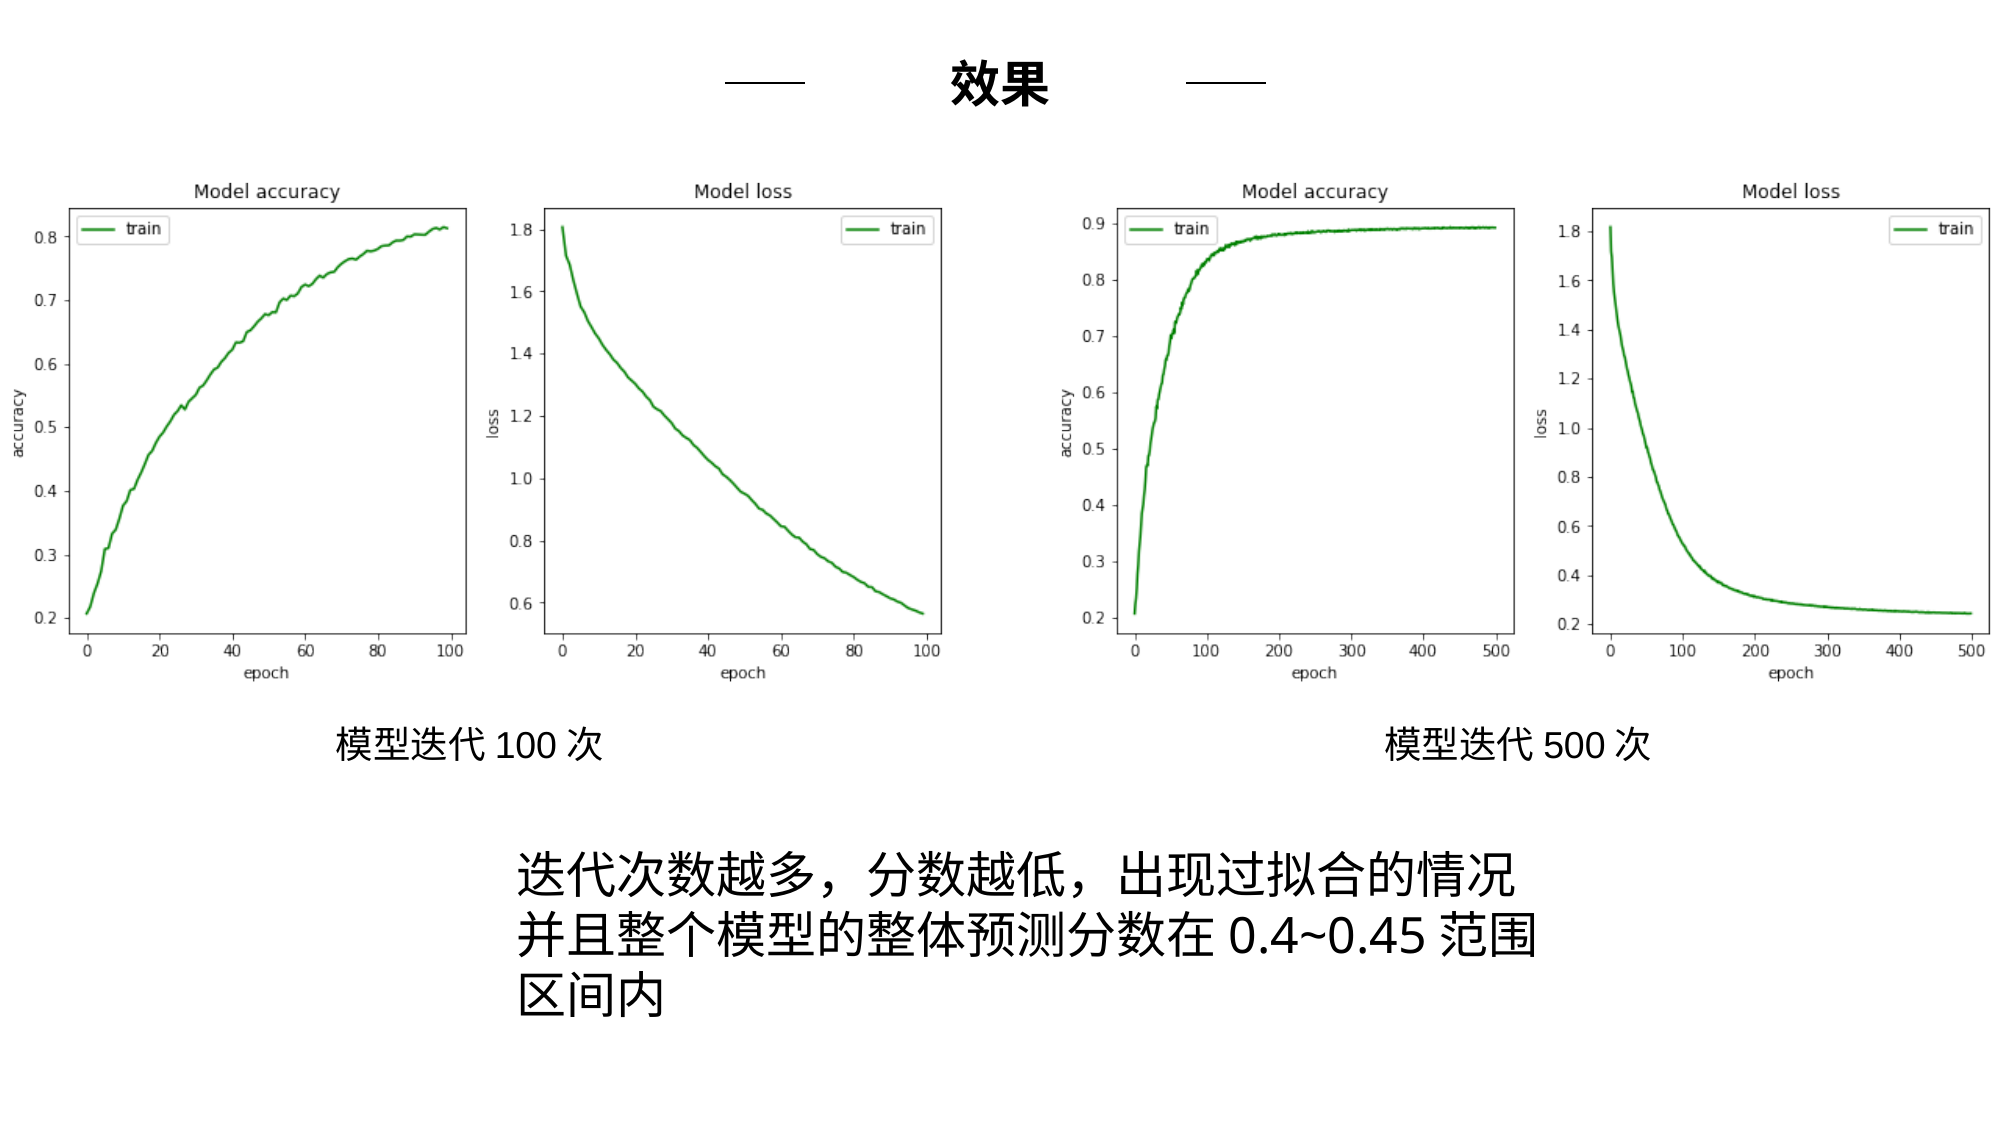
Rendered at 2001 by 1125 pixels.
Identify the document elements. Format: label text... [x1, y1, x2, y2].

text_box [1048, 172, 2000, 775]
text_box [0, 172, 952, 775]
text_box 迭代次数越多，分数越低，出现过拟合的情况 并且整个模型的整体预测分数在0.4~0.45范围区间内 [501, 836, 1595, 1032]
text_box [683, 45, 1317, 122]
